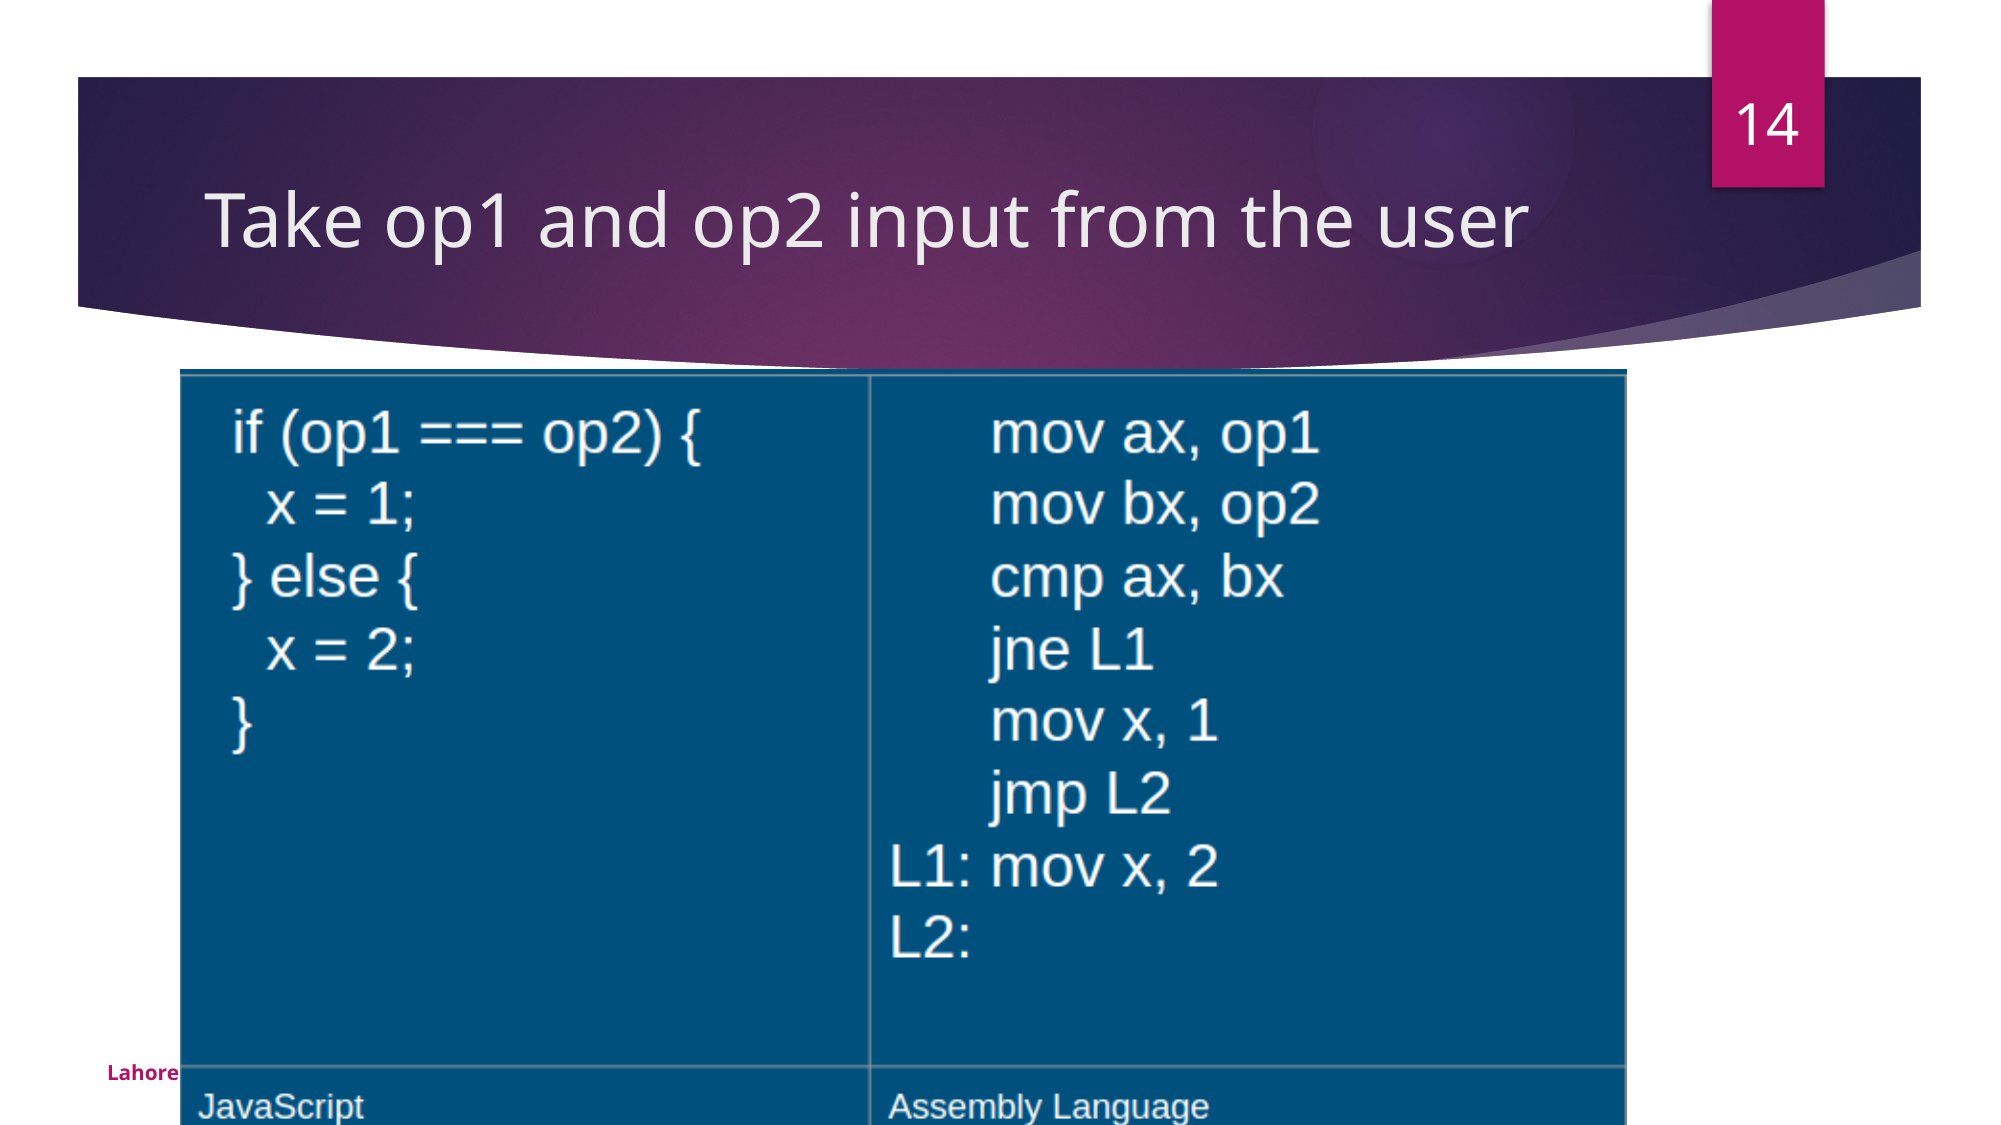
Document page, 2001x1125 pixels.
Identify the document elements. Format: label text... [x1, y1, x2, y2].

title Take op1 and op2 input from the user [189, 159, 1627, 276]
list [180, 369, 1627, 1125]
footer Lahore Garrison University [92, 1048, 174, 1099]
slide_number 14 [1698, 48, 1836, 175]
